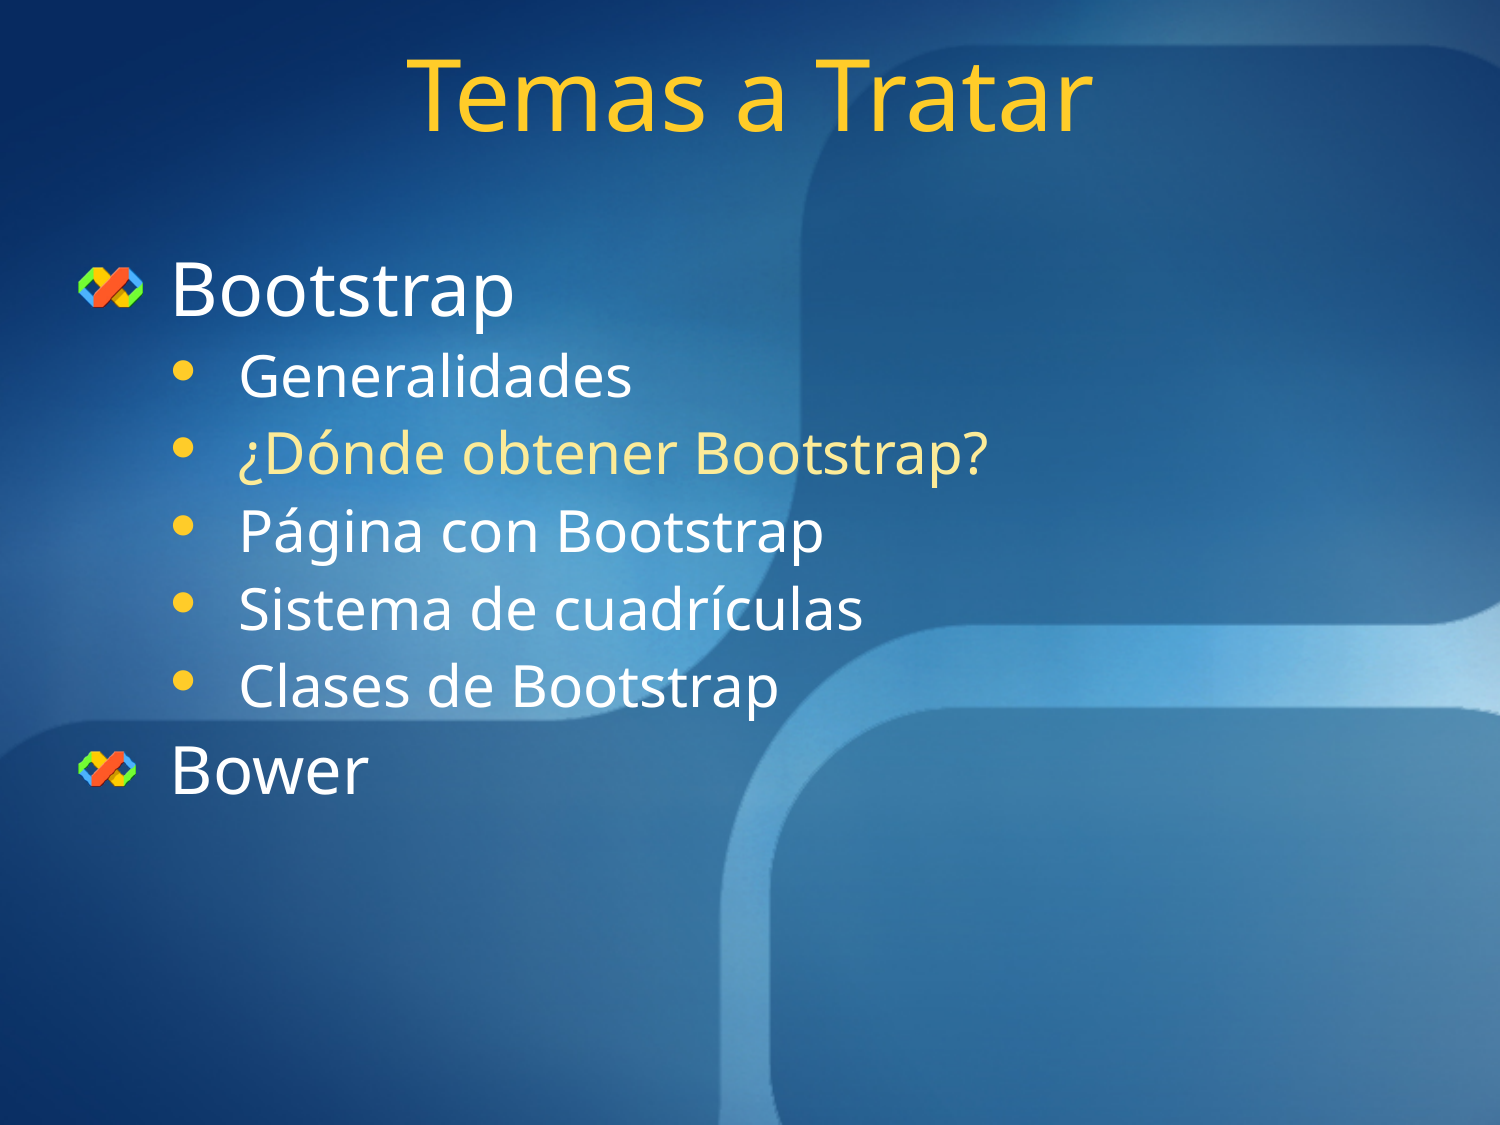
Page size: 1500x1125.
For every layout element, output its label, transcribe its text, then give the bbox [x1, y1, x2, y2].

list Bootstrap Generalidades ¿Dónde obtener Bootstrap? Página con Bootstrap Sistema de cuadrículas Clases de Bootstrap Bower [62, 243, 1443, 841]
picture [0, 0, 1500, 1125]
title Temas a Tratar [62, 37, 1440, 161]
